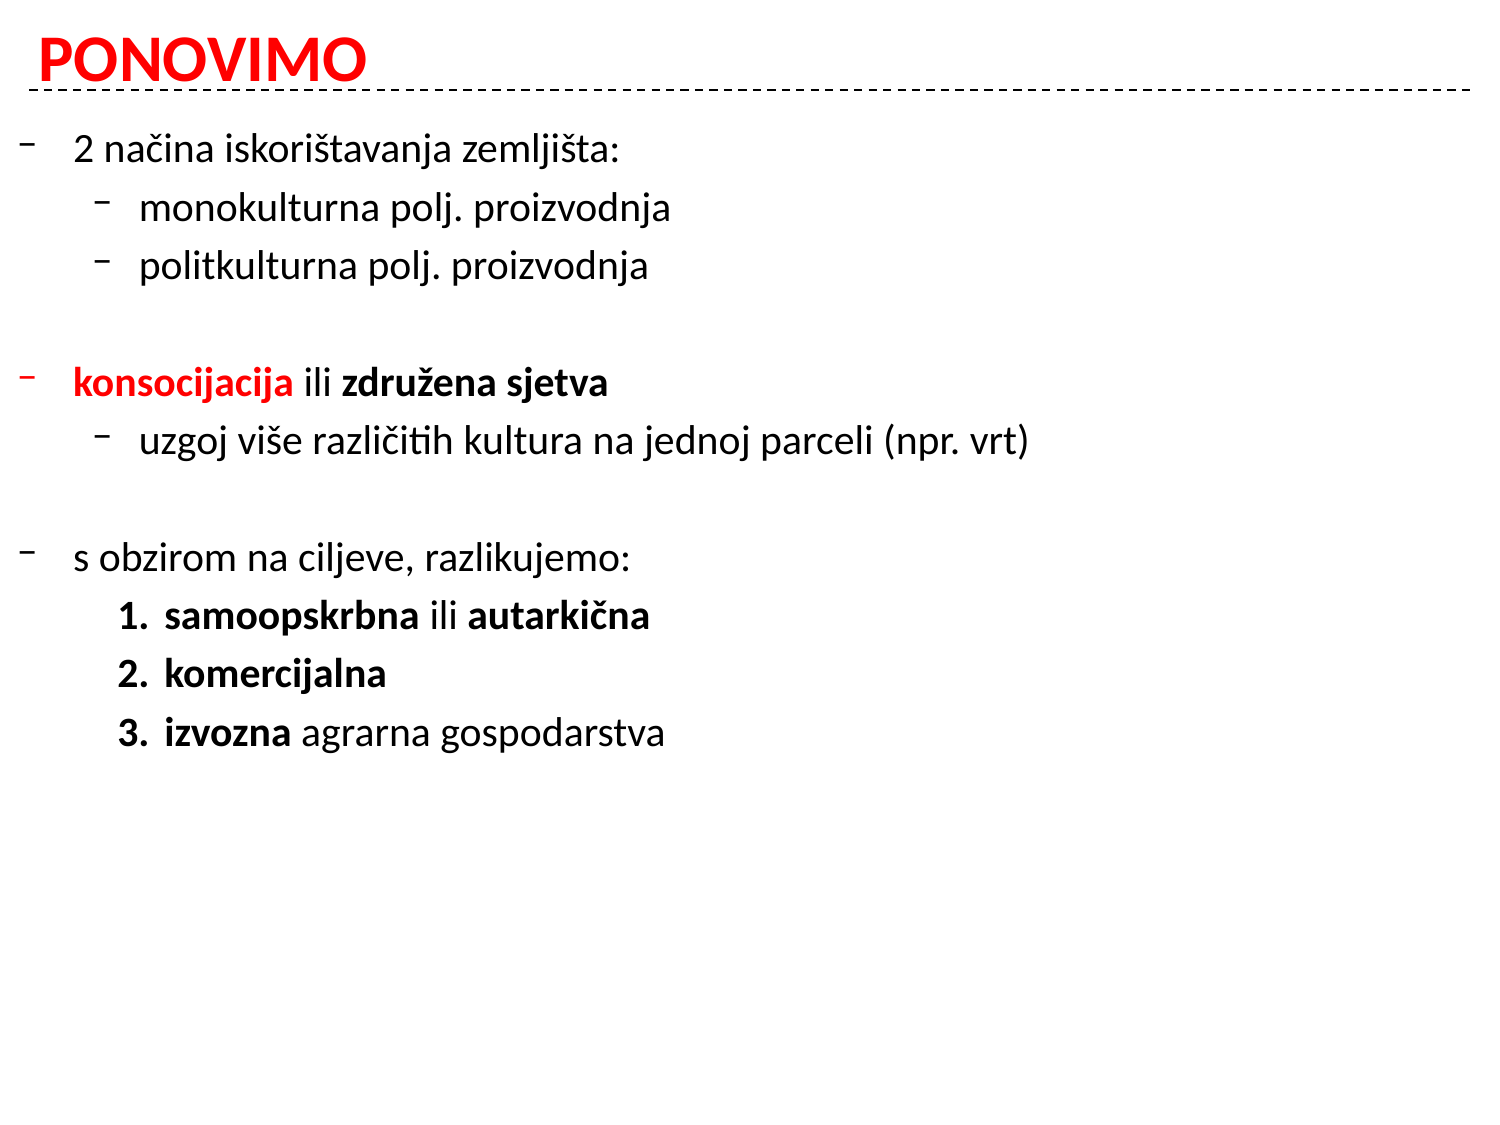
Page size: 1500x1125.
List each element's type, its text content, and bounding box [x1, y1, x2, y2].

text_box 2 načina iskorištavanja zemljišta: monokulturna polj. proizvodnja politkulturna polj. proizvodnja konsocijacija ili združena sjetva uzgoj više različitih kultura na jednoj parceli (npr. vrt) s obzirom na ciljeve, razlikujemo: samoopskrbna ili autarkična komercijalna izvozna agrarna gospodarstva [1, 113, 1500, 1106]
title PONOVIMO [23, 7, 1477, 102]
